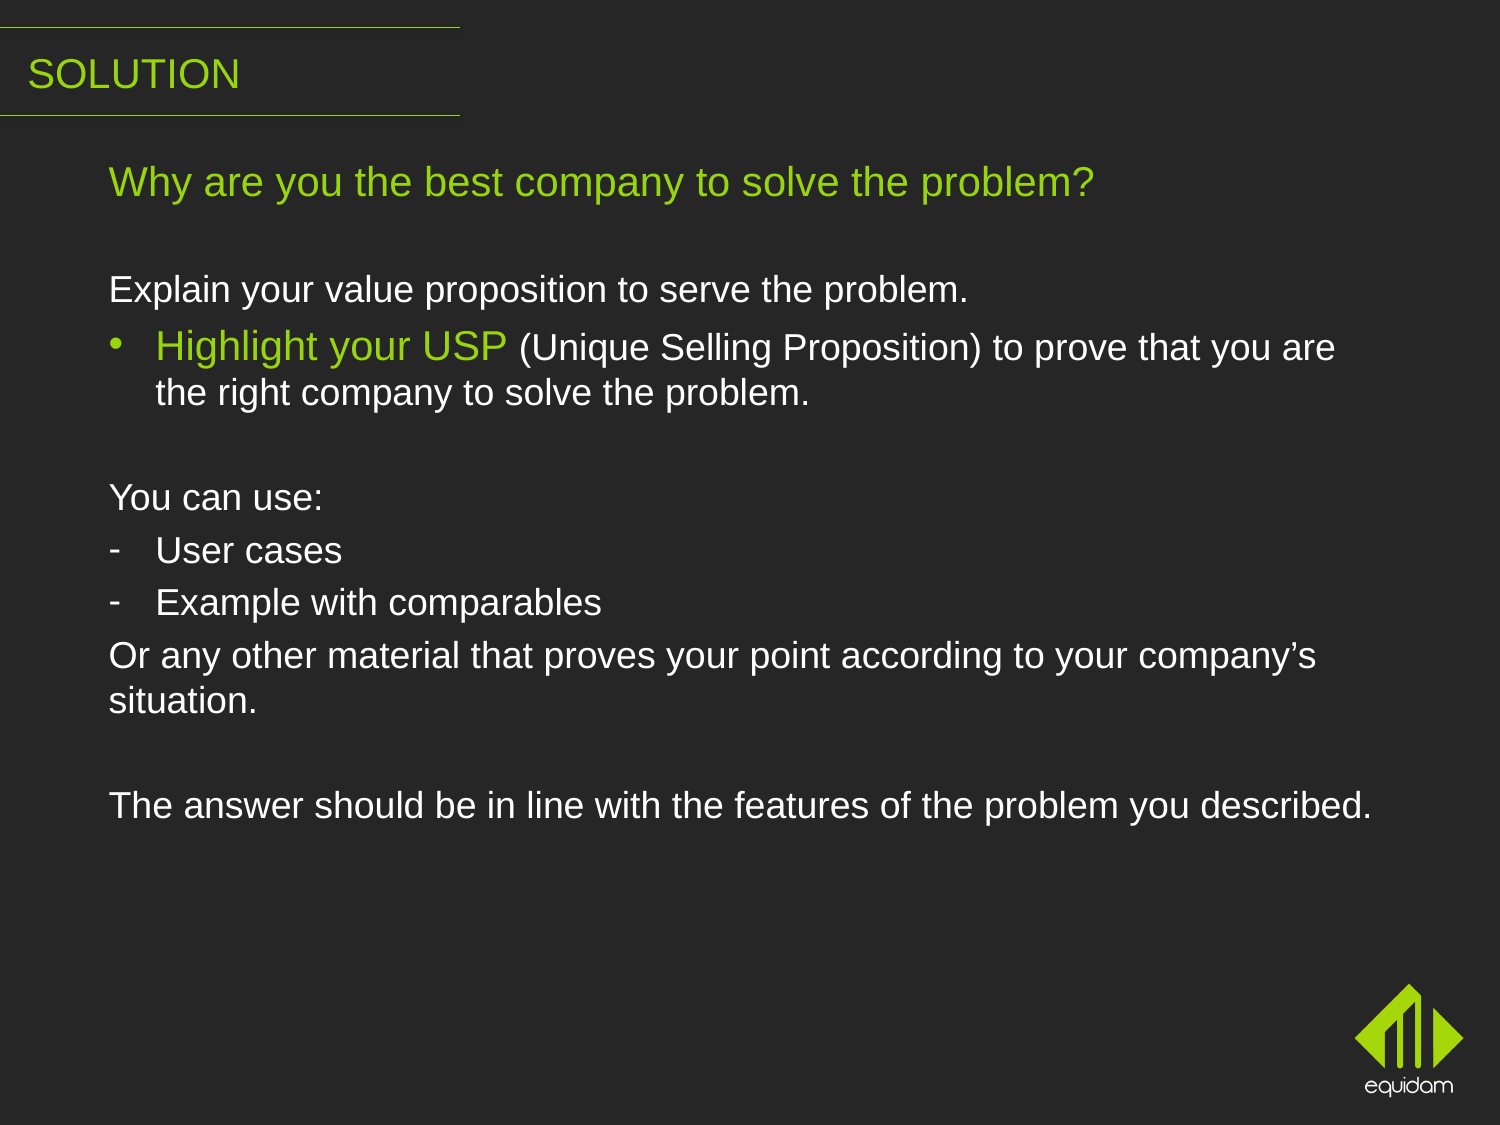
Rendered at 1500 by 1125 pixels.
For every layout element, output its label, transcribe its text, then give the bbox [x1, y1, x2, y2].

text_box SOLUTION [12, 27, 473, 116]
subtitle Why are you the best company to solve the problem? Explain your value proposition to serve the problem. Highlight your USP (Unique Selling Proposition) to prove that you are the right company to solve the problem. You can use: User cases Example with comparables Or any other material that proves your point according to your company’s situation. The answer should be in line with the features of the problem you described. [93, 147, 1400, 671]
picture [1347, 976, 1471, 1100]
